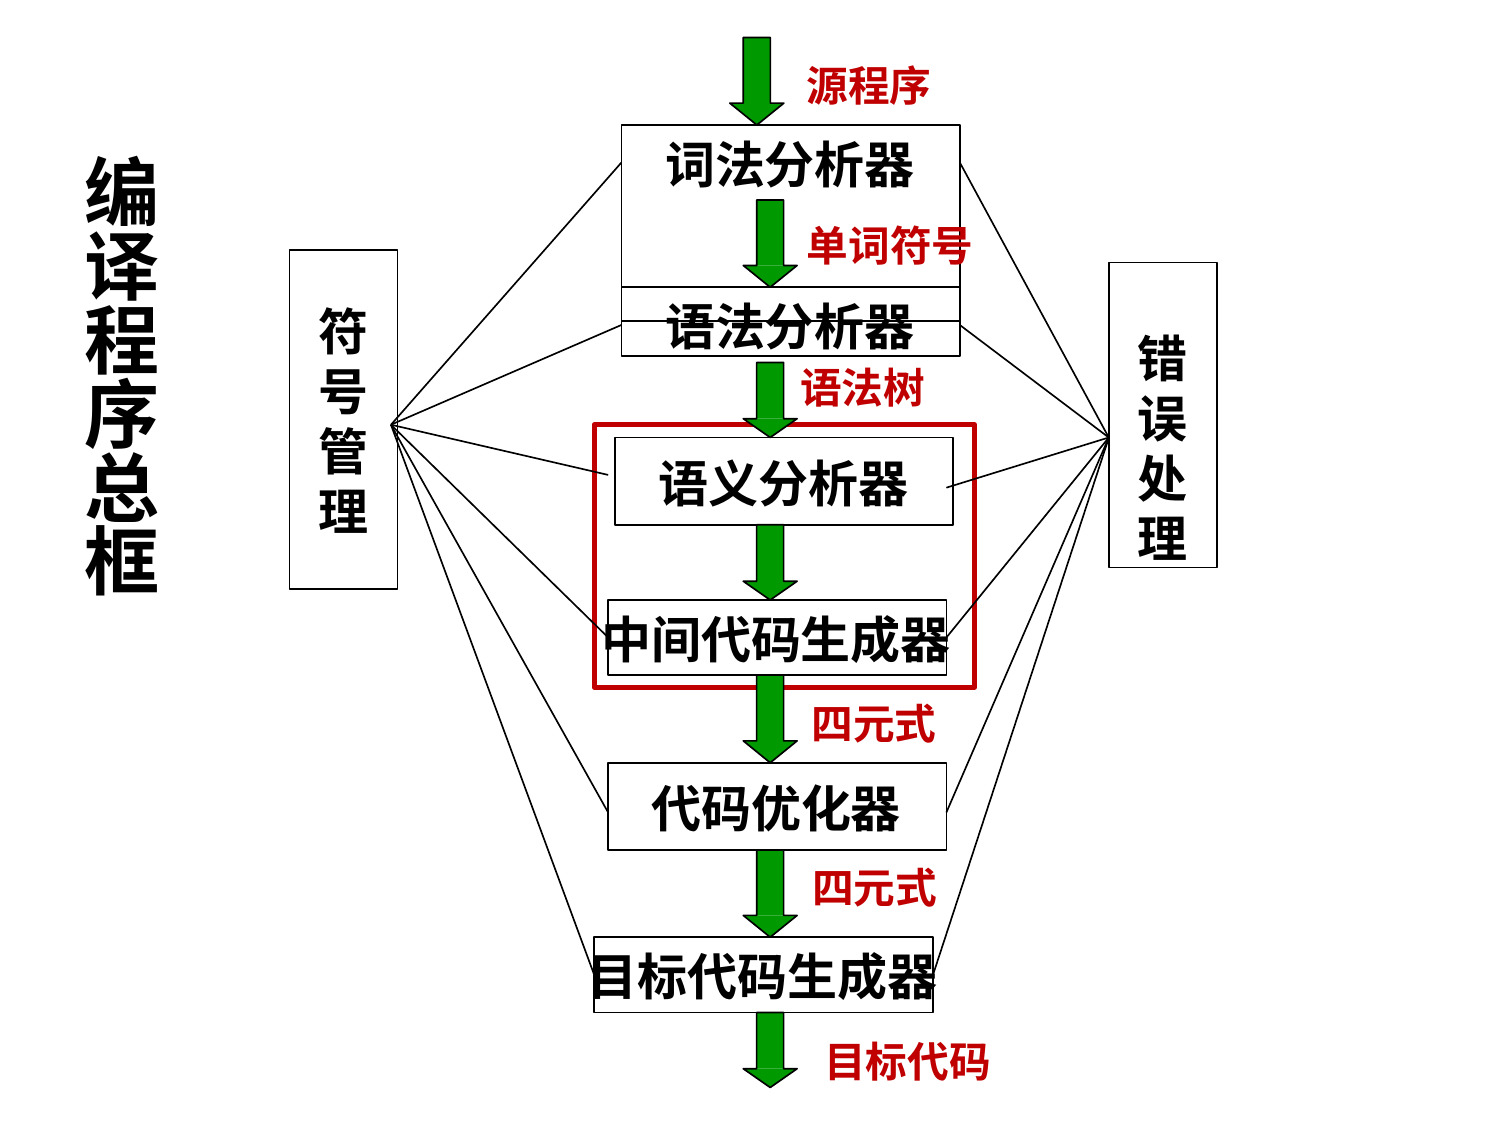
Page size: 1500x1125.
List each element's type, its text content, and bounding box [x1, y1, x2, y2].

text_box [594, 625, 599, 688]
text_box [772, 480, 975, 625]
text_box 语义分析器 [656, 449, 912, 512]
text_box [614, 437, 953, 525]
text_box [729, 37, 784, 126]
text_box 符 号 管 理 [316, 298, 371, 541]
text_box 单词符号 [804, 218, 976, 271]
text_box [743, 200, 798, 288]
text_box 代码优化器 四元式 目标代码生成器 目标代码 [585, 745, 994, 1086]
text_box 源程序 [804, 58, 935, 111]
text_box [289, 249, 398, 590]
text_box 编 译 程 序 总 框 [82, 143, 162, 605]
text_box [743, 362, 798, 438]
text_box [608, 600, 947, 606]
text_box [955, 604, 975, 688]
text_box [743, 524, 798, 601]
text_box [594, 424, 768, 627]
text_box [773, 424, 975, 485]
text_box 语法分析器 [621, 287, 960, 356]
text_box 错 误 处 理 [1108, 262, 1218, 568]
title 词法分析器 [621, 125, 960, 287]
text_box 语法树 [798, 360, 928, 413]
text_box 中间代码生成器 四元式 [599, 606, 955, 745]
